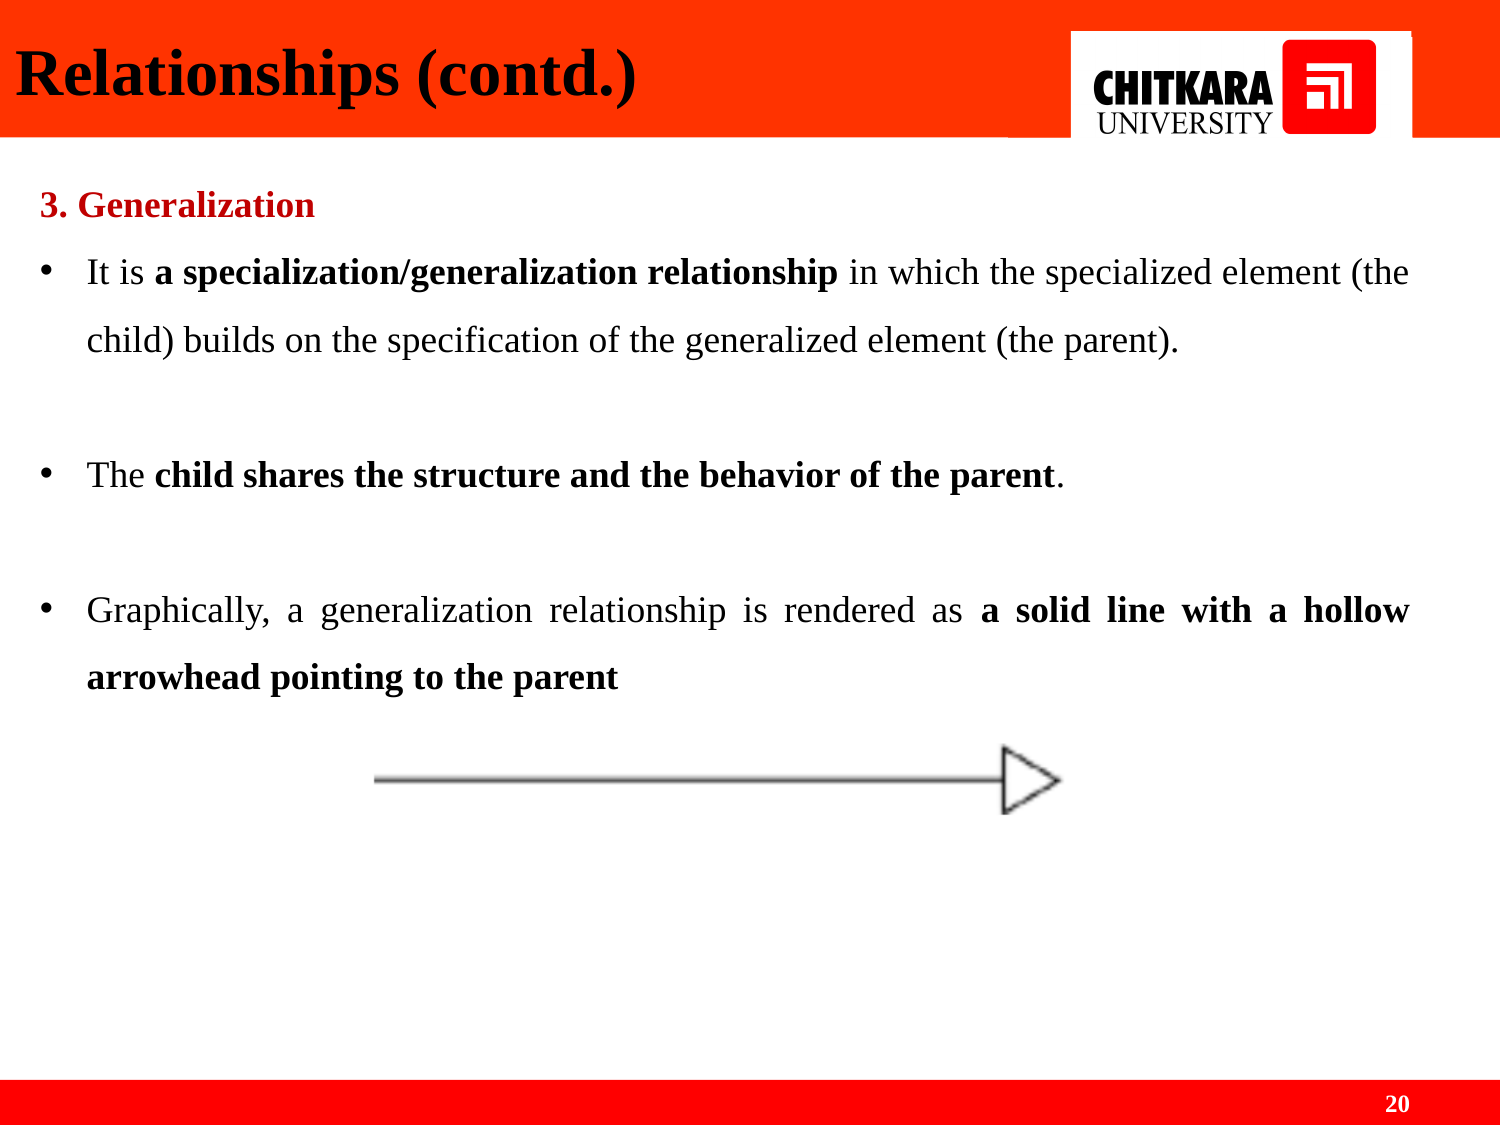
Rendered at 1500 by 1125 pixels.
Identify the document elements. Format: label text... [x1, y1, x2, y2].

picture [364, 743, 1069, 823]
title Relationships (contd.) [0, 0, 1063, 138]
picture [1074, 37, 1391, 138]
text_box 3. Generalization It is a specialization/generalization relationship in which the specialized element (the child) builds on the specification of the generalized element (the parent). The child shares the structure and the behavior of the parent. Graphically, a generalization relationship is rendered as a solid line with a hollow arrowhead pointing to the parent [24, 149, 1425, 773]
slide_number 20 [1074, 1087, 1425, 1117]
